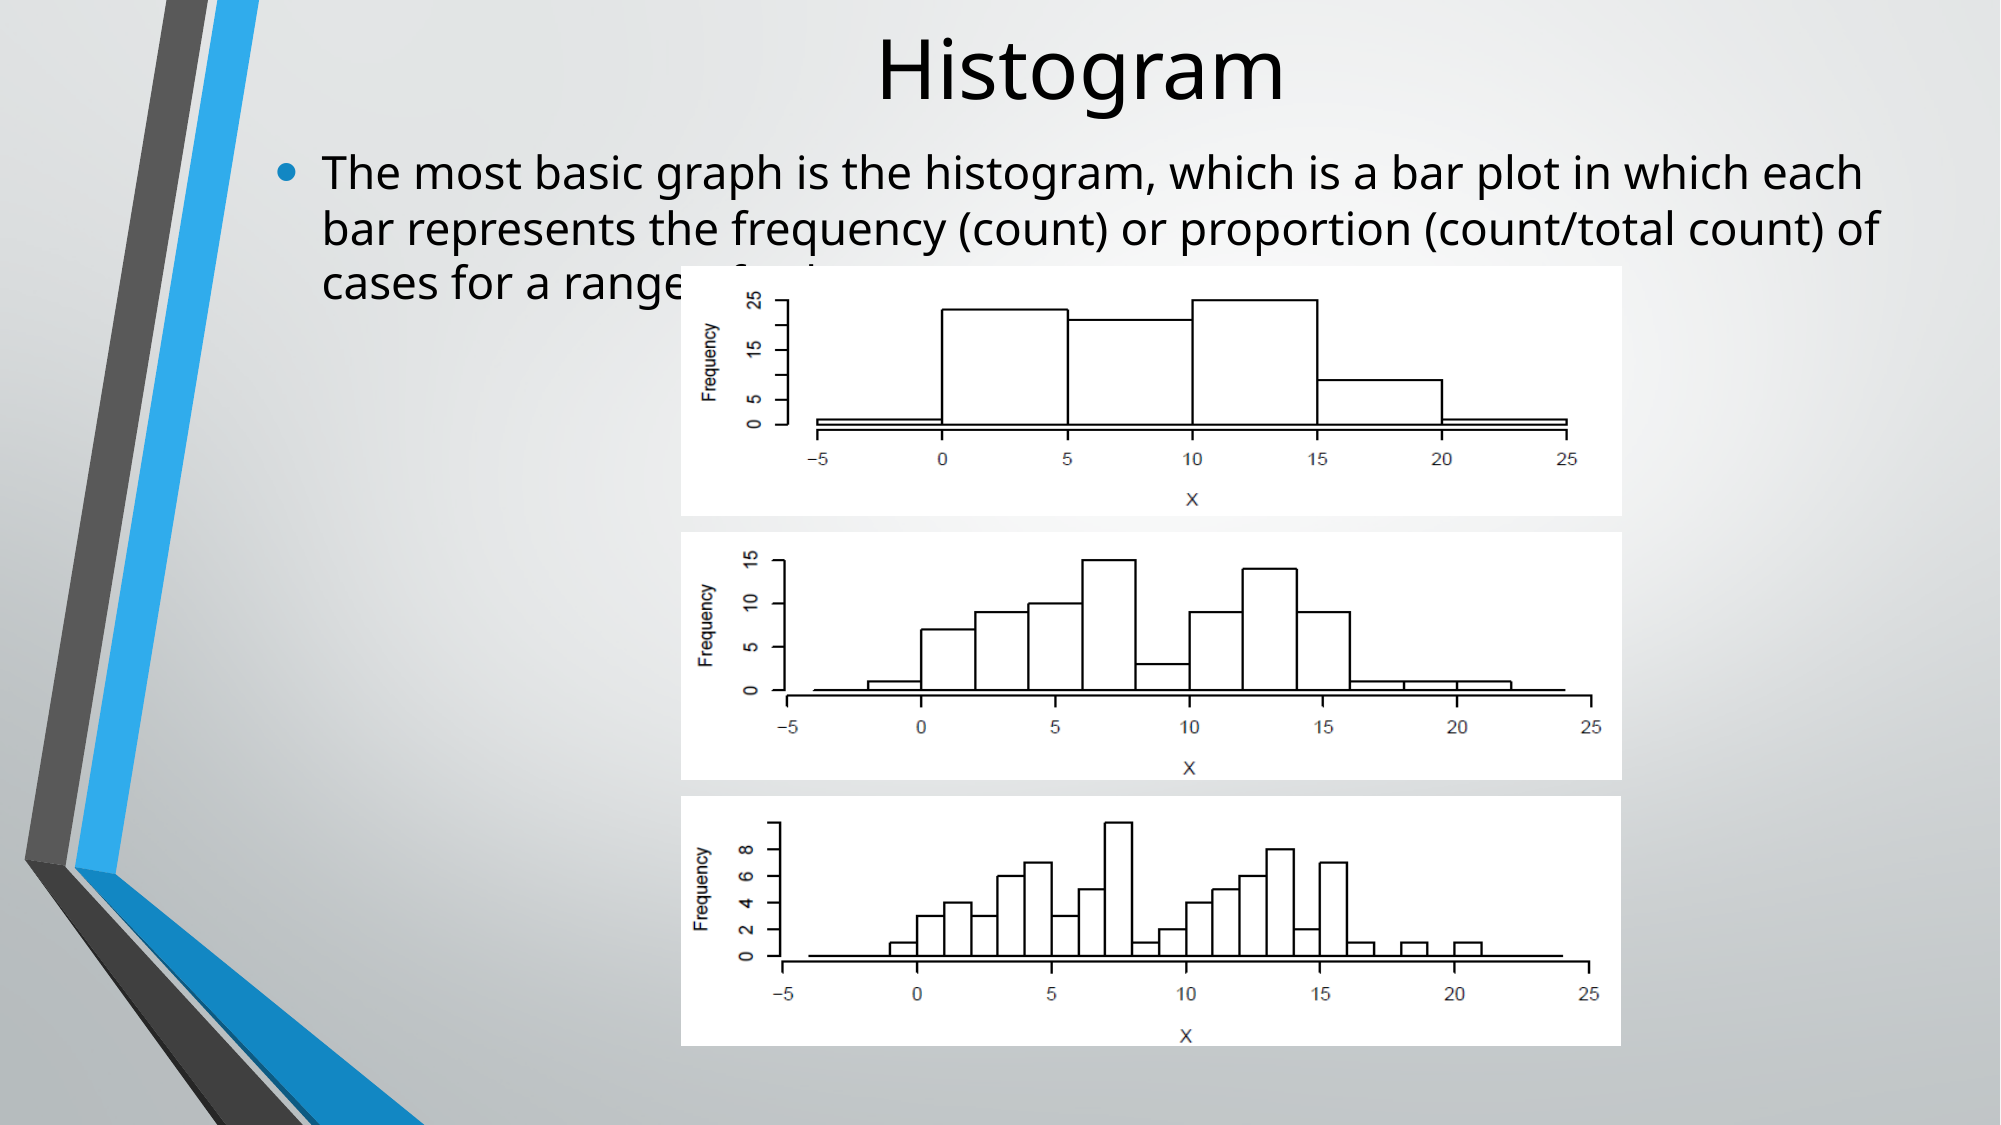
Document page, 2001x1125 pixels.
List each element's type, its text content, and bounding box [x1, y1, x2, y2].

picture [680, 531, 1622, 781]
picture [680, 796, 1621, 1046]
picture [680, 266, 1622, 516]
title Histogram [259, 0, 1904, 132]
list The most basic graph is the histogram, which is a bar plot in which each bar represents the frequency (count) or proportion (count/total count) of cases for a range of values. [259, 144, 1904, 392]
